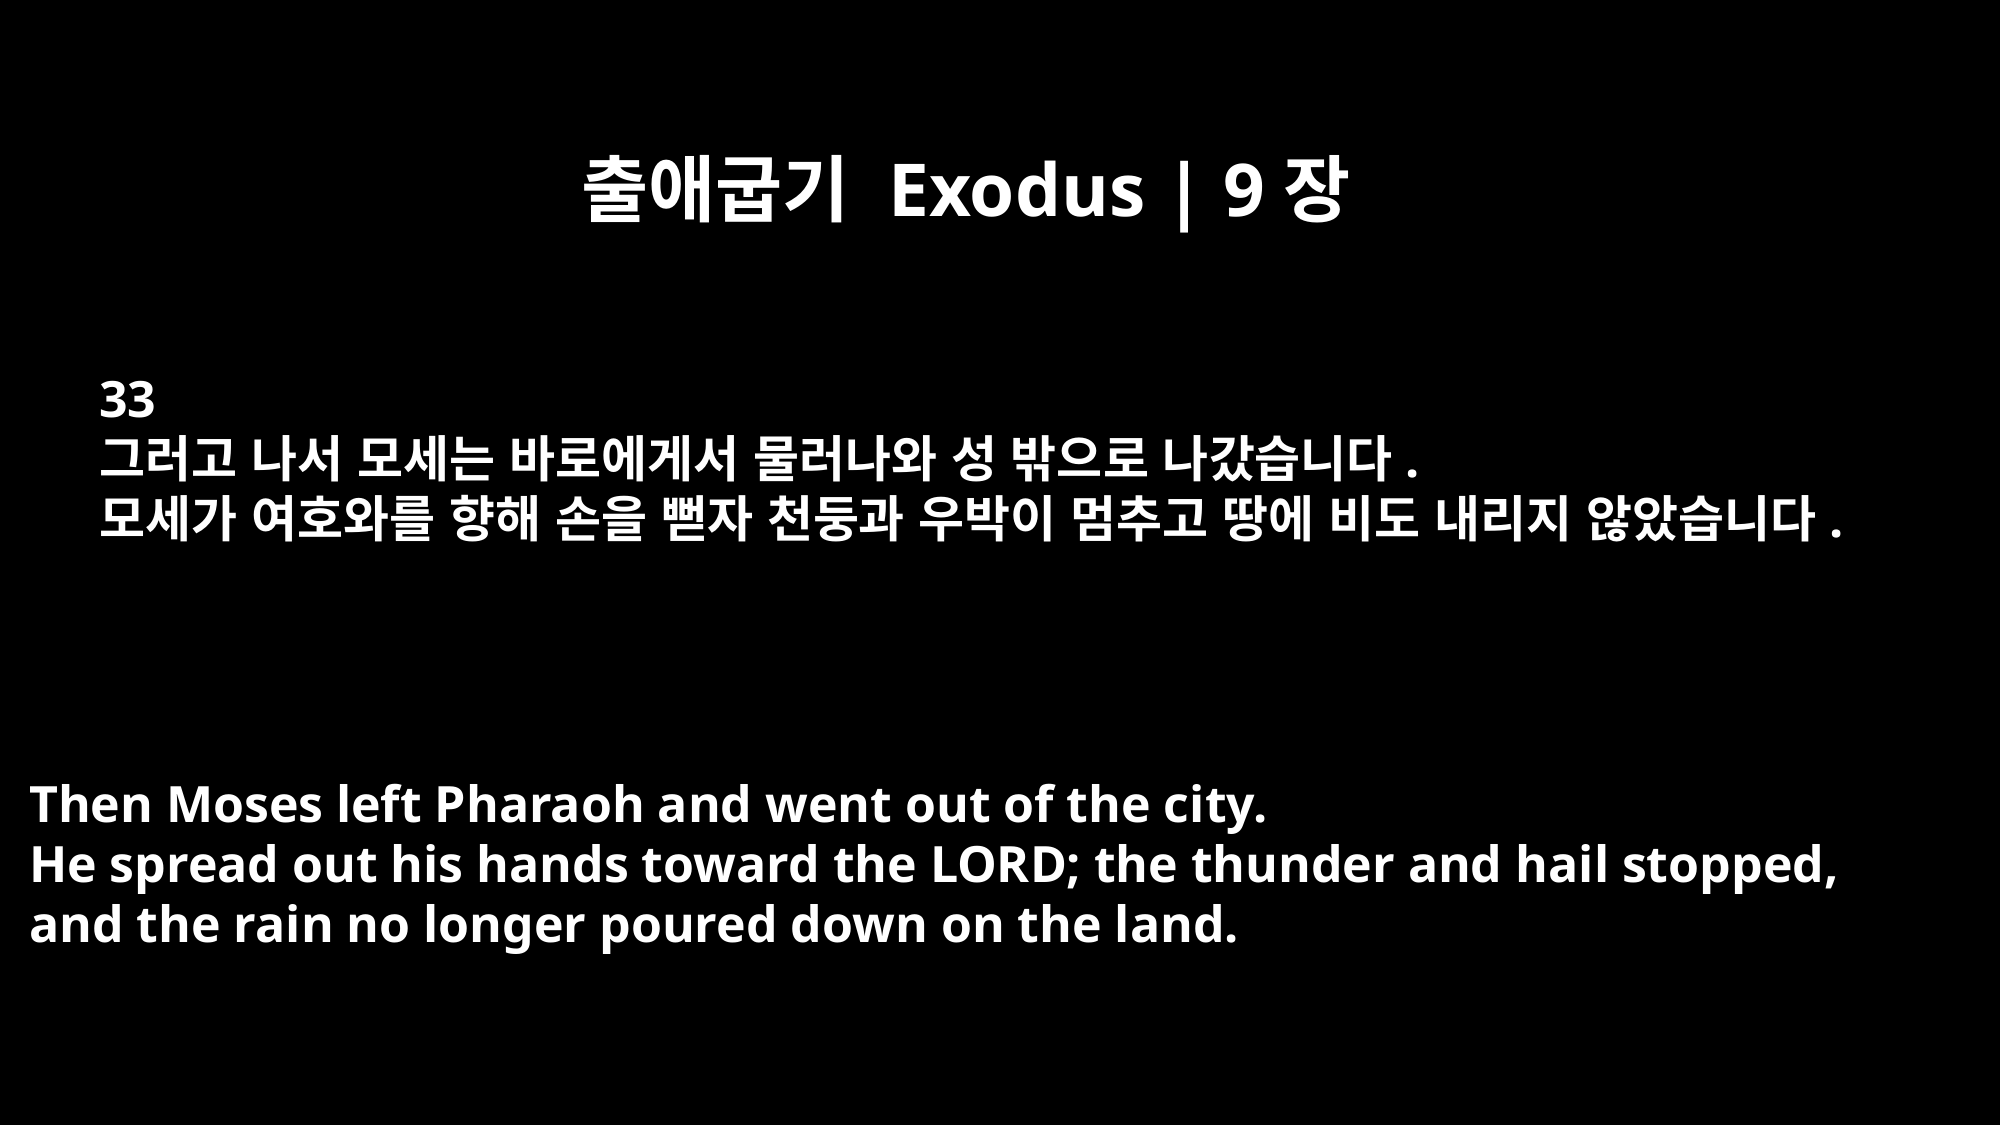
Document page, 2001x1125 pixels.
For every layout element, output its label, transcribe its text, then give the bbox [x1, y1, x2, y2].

text_box Then Moses left Pharaoh and went out of the city. He spread out his hands toward the LORD; the thunder and hail stopped, and the rain no longer poured down on the land. [14, 764, 1868, 960]
text_box 출애굽기 Exodus | 9장 [566, 136, 1366, 239]
text_box 33 그러고 나서 모세는 바로에게서 물러나와 성 밖으로 나갔습니다. 모세가 여호와를 향해 손을 뻗자 천둥과 우박이 멈추고 땅에 비도 내리지 않았습니다. [84, 359, 1859, 555]
